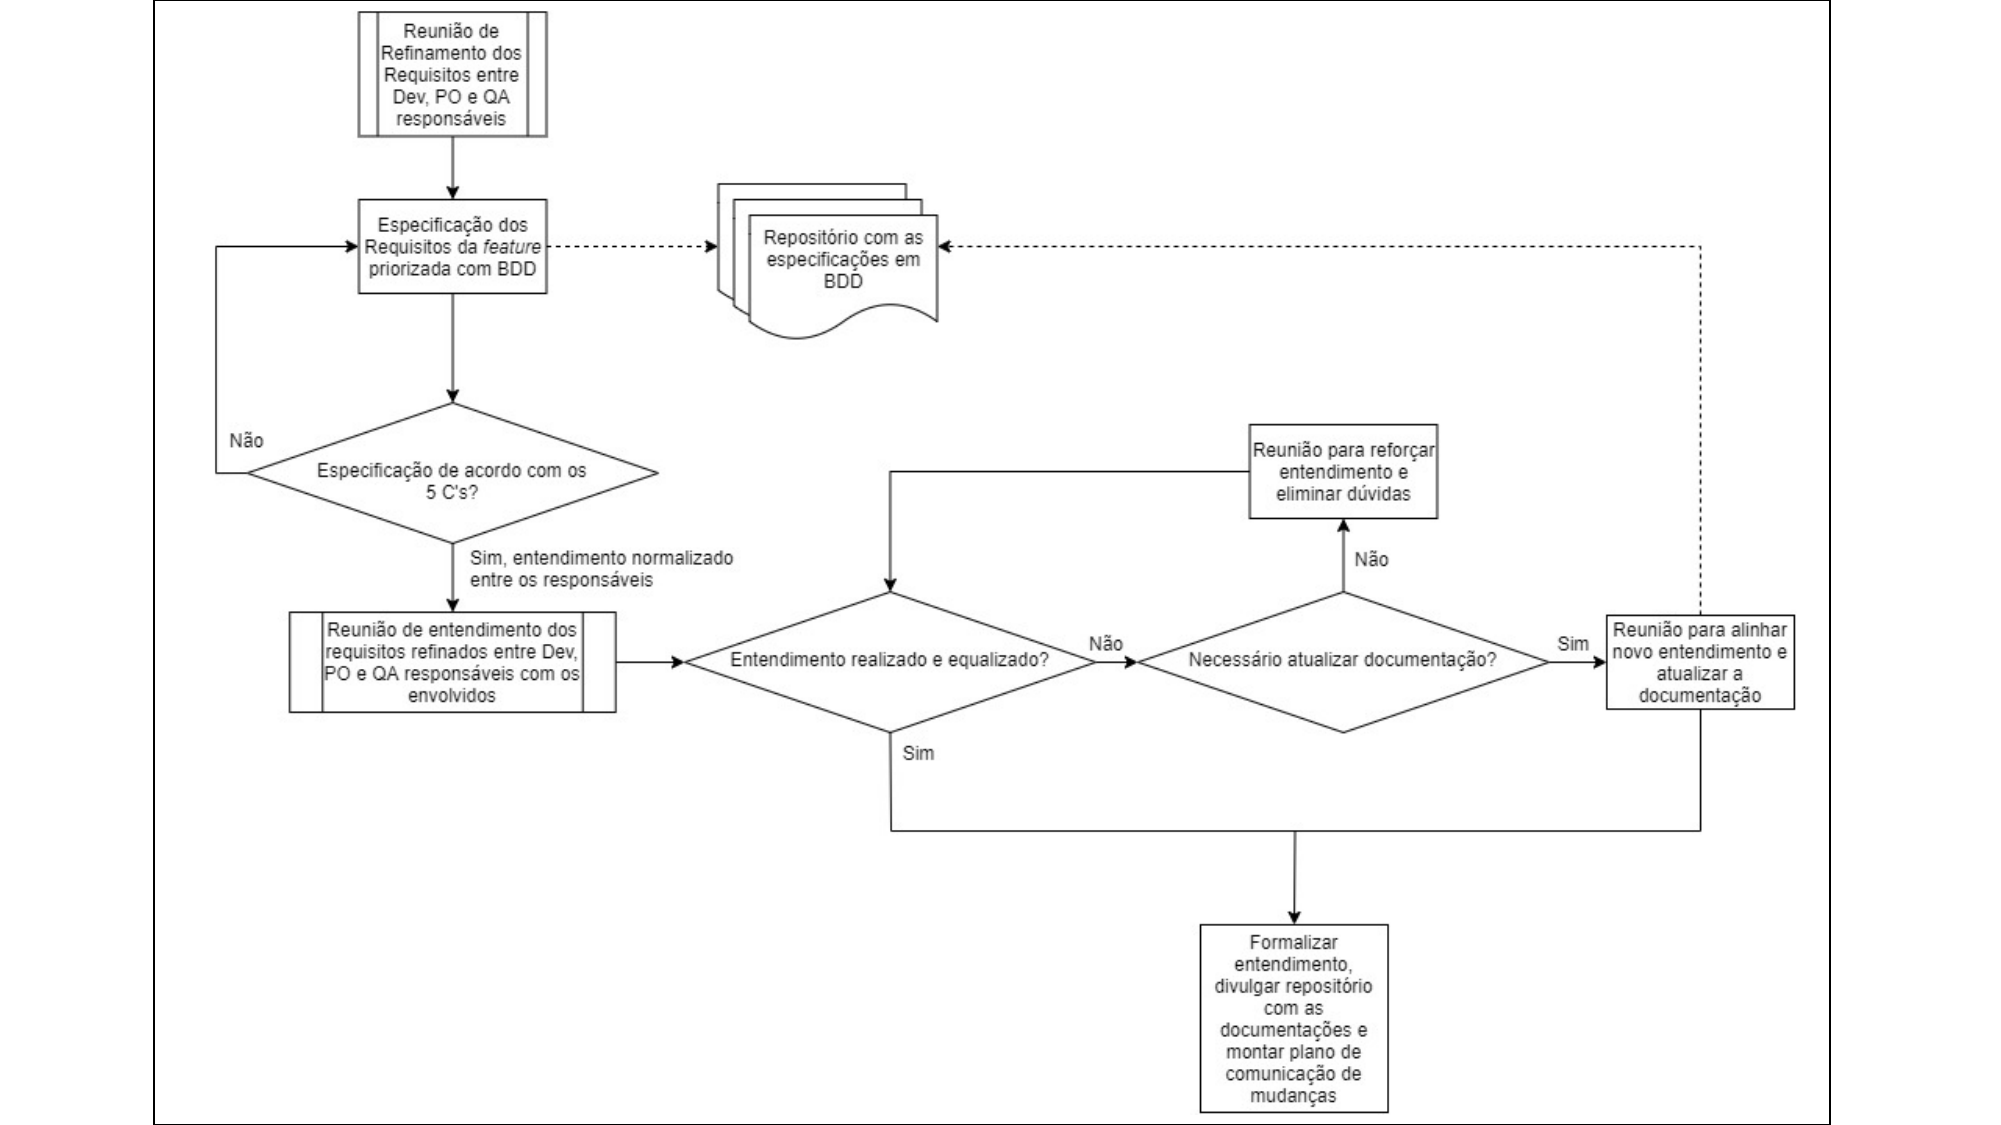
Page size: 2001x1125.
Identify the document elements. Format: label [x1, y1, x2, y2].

picture [203, 10, 1797, 1115]
text_box [153, 0, 1831, 1125]
